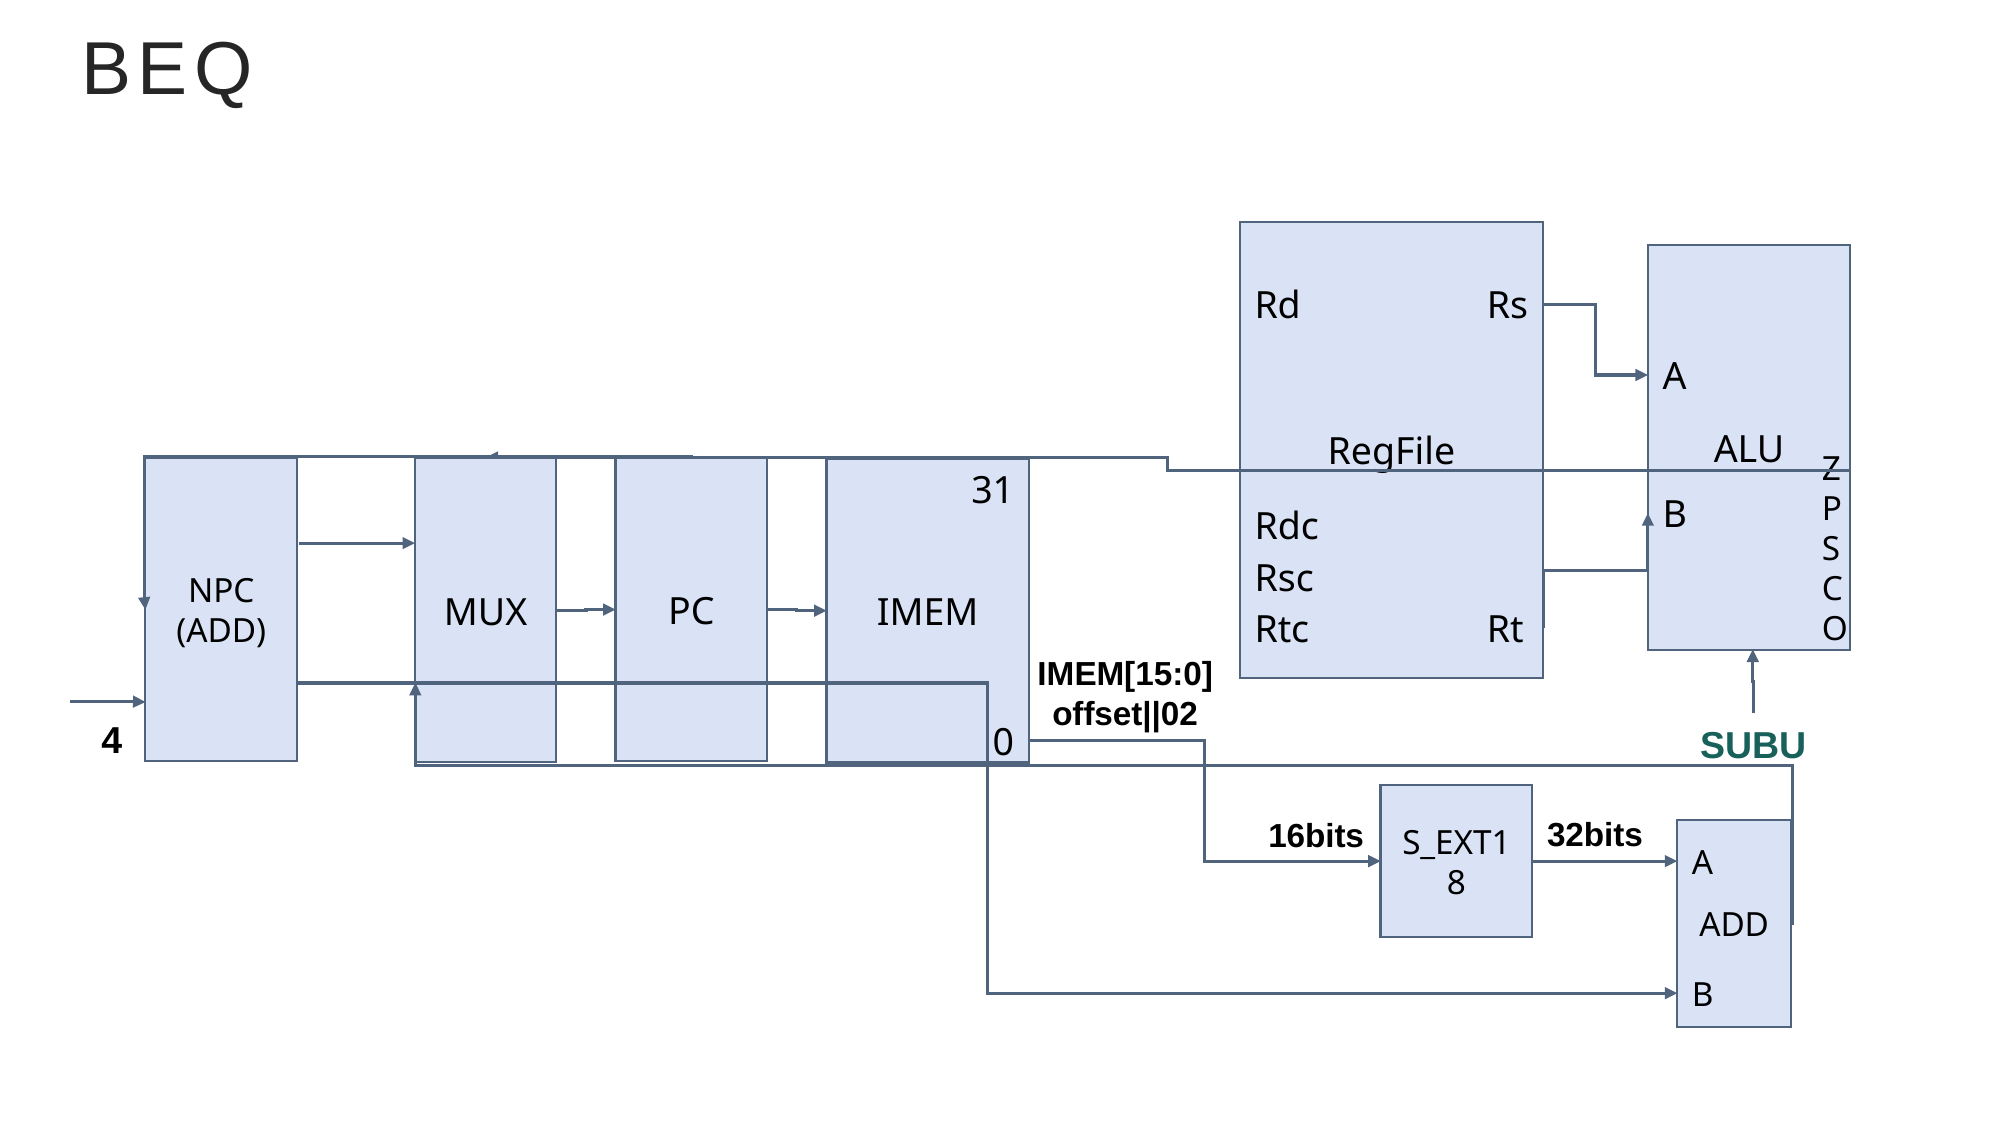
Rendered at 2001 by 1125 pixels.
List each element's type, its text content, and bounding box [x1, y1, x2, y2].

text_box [69, 221, 1851, 1028]
title BEQ [66, 6, 1867, 123]
